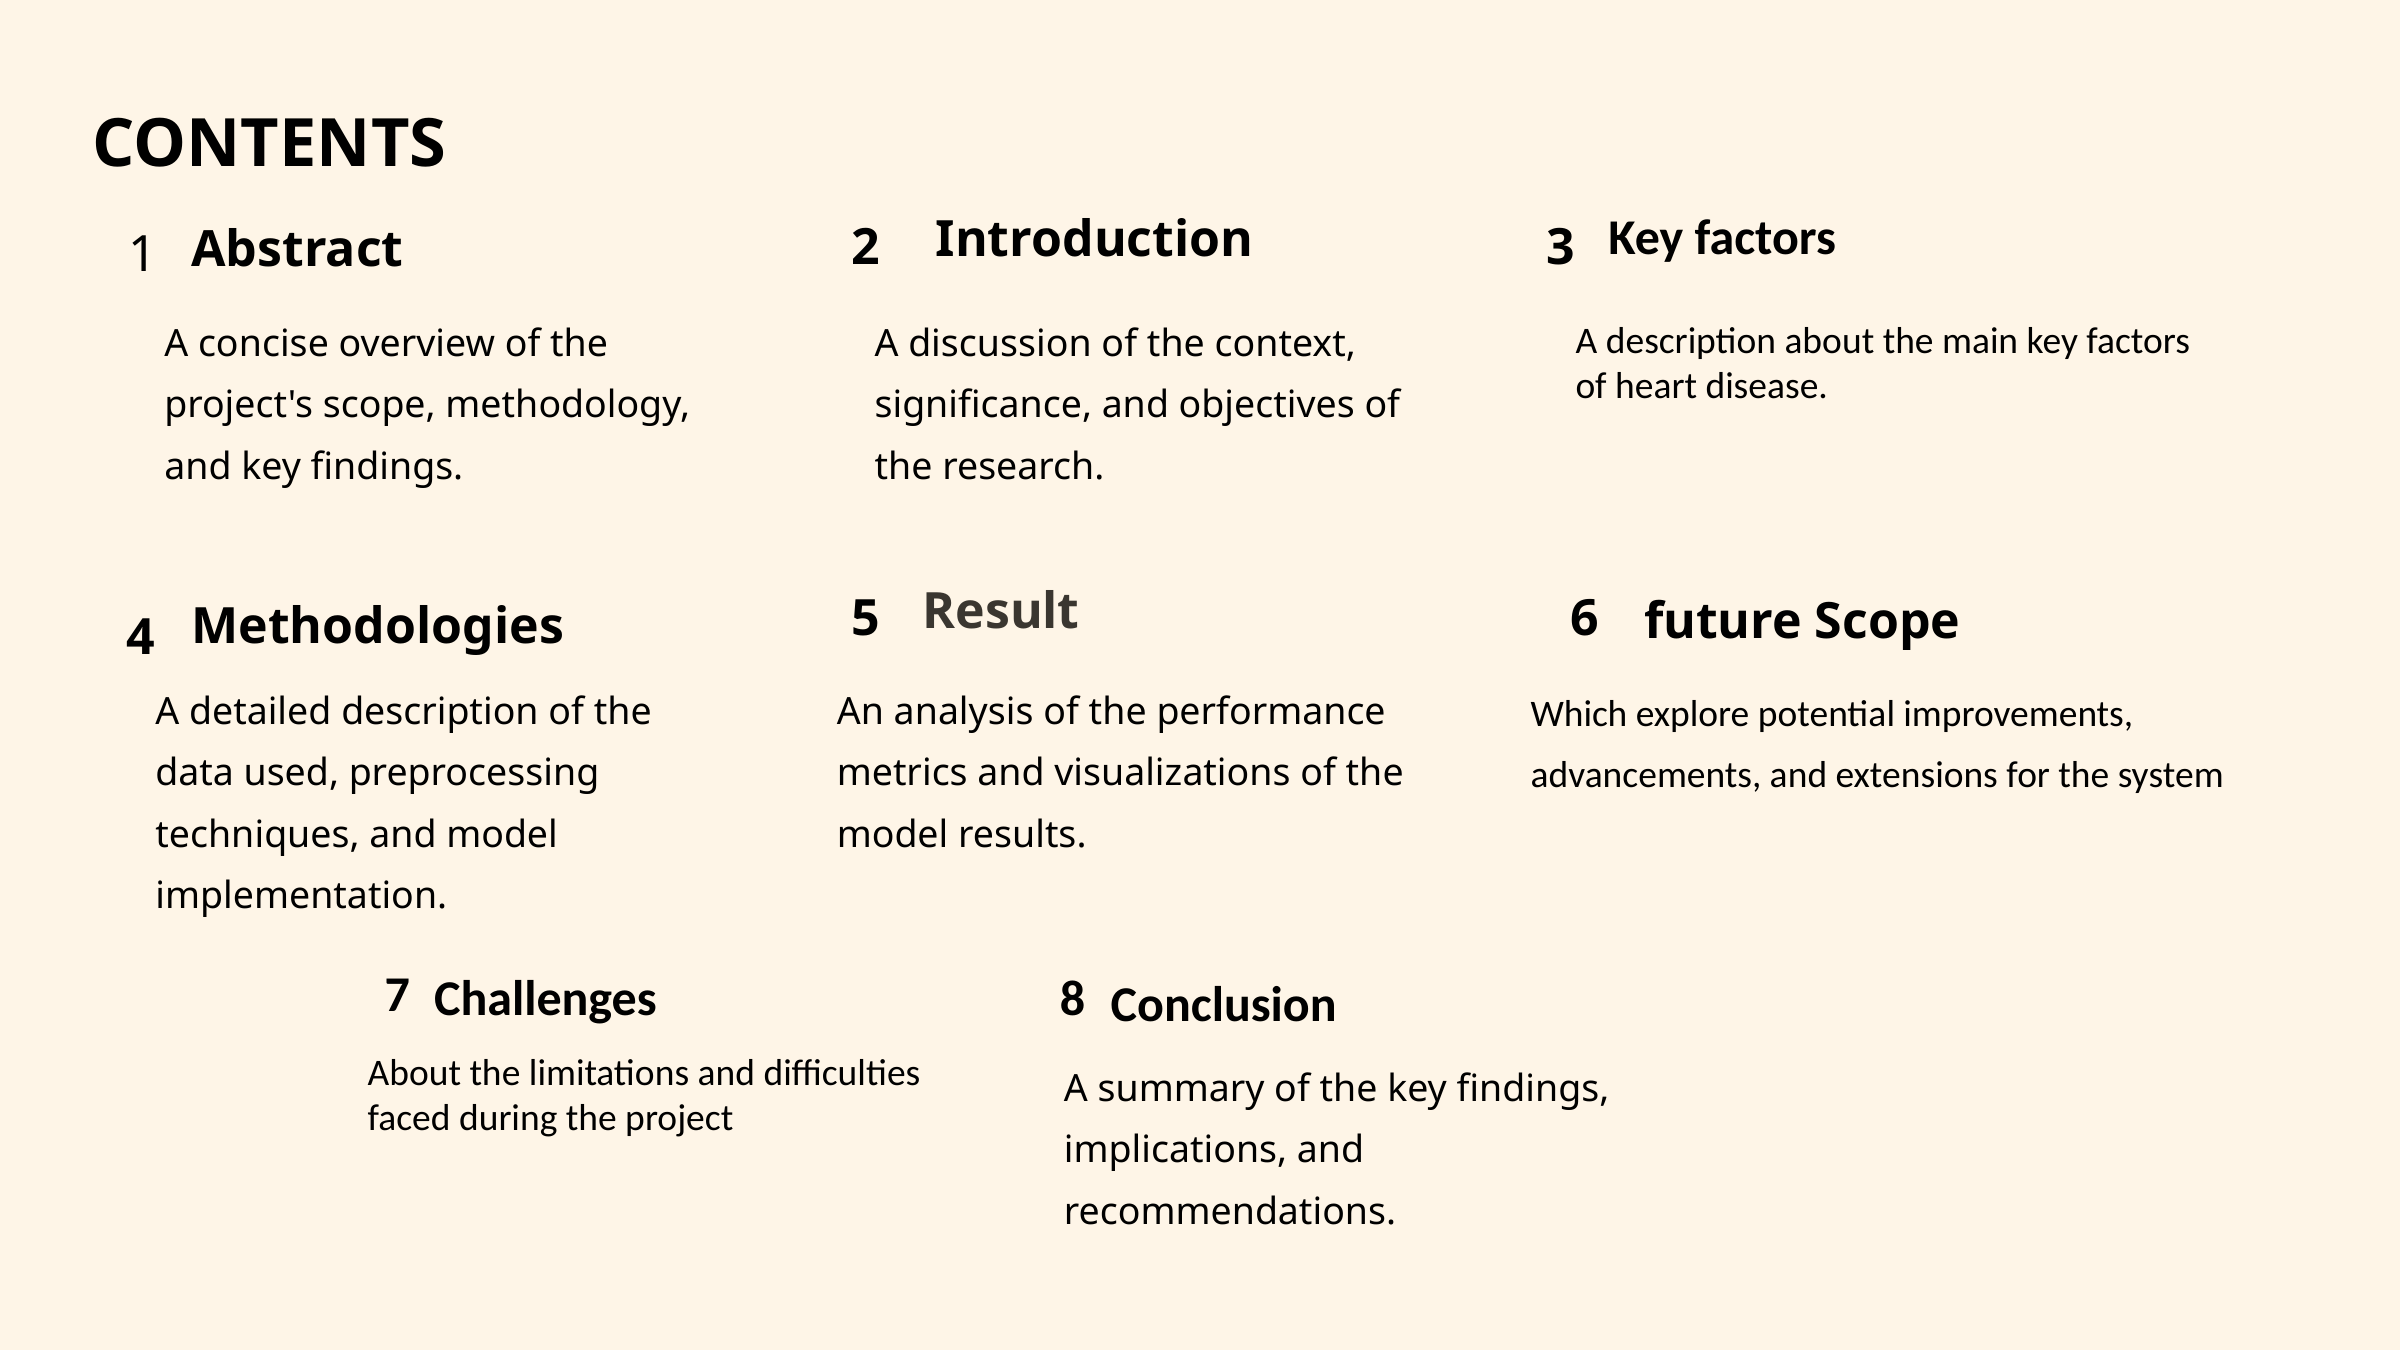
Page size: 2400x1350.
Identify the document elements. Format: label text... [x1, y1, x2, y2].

text_box 8 [1045, 958, 1119, 1033]
text_box 2 [858, 220, 873, 398]
text_box A description about the main key factors of heart disease. [1560, 308, 2234, 464]
text_box About the limitations and difficulties faced during the project [352, 1040, 936, 1145]
text_box Abstract [191, 220, 648, 302]
text_box A discussion of the context, significance, and objectives of the research. [874, 302, 1457, 594]
text_box Introduction [935, 210, 1392, 281]
text_box A concise overview of the project's scope, methodology, and key findings. [164, 302, 761, 501]
text_box Conclusion [1095, 964, 1457, 1039]
text_box future Scope [1644, 592, 2101, 650]
text_box Result [922, 581, 1379, 639]
text_box 4 [125, 610, 156, 698]
text_box CONTENTS [92, 66, 1048, 221]
text_box A summary of the key findings, implications, and recommendations. [1049, 1040, 1692, 1240]
text_box A detailed description of the data used, preprocessing techniques, and model implementation. [155, 670, 739, 924]
text_box 7 [369, 954, 507, 1029]
text_box An analysis of the performance metrics and visualizations of the model results. [836, 670, 1480, 862]
text_box Methodologies [191, 596, 648, 654]
text_box [1706, 421, 2265, 670]
text_box 5 [850, 591, 881, 646]
text_box 6 [1568, 591, 1601, 646]
text_box Key factors [1608, 208, 2104, 280]
text_box 3 [1494, 220, 1627, 292]
text_box 1 [103, 226, 181, 333]
text_box [245, 1181, 2265, 1244]
text_box Challenges [419, 958, 866, 1033]
text_box Which explore potential improvements, advancements, and extensions for the system [1530, 672, 2298, 862]
